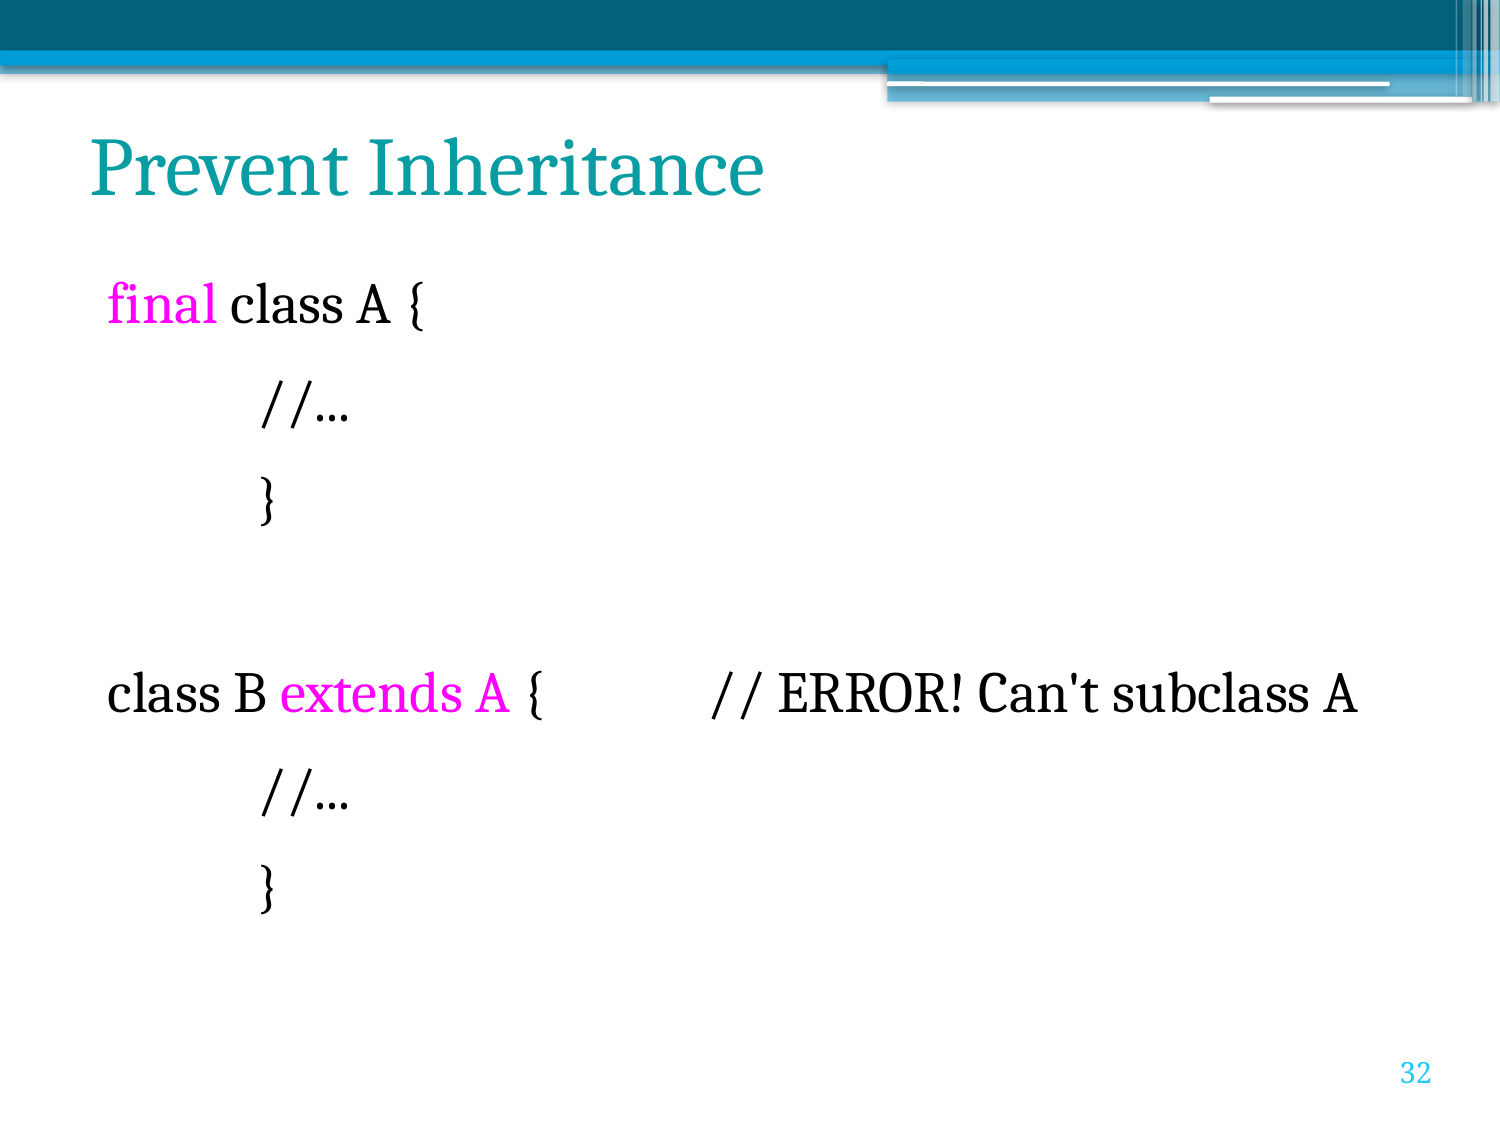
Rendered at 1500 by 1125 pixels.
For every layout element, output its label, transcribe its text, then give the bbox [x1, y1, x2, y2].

slide_number 32 [1287, 1041, 1447, 1102]
list final class A { //... } class B extends A { // ERROR! Can't subclass A //... } [75, 237, 1425, 1000]
title Prevent Inheritance [75, 99, 1425, 225]
